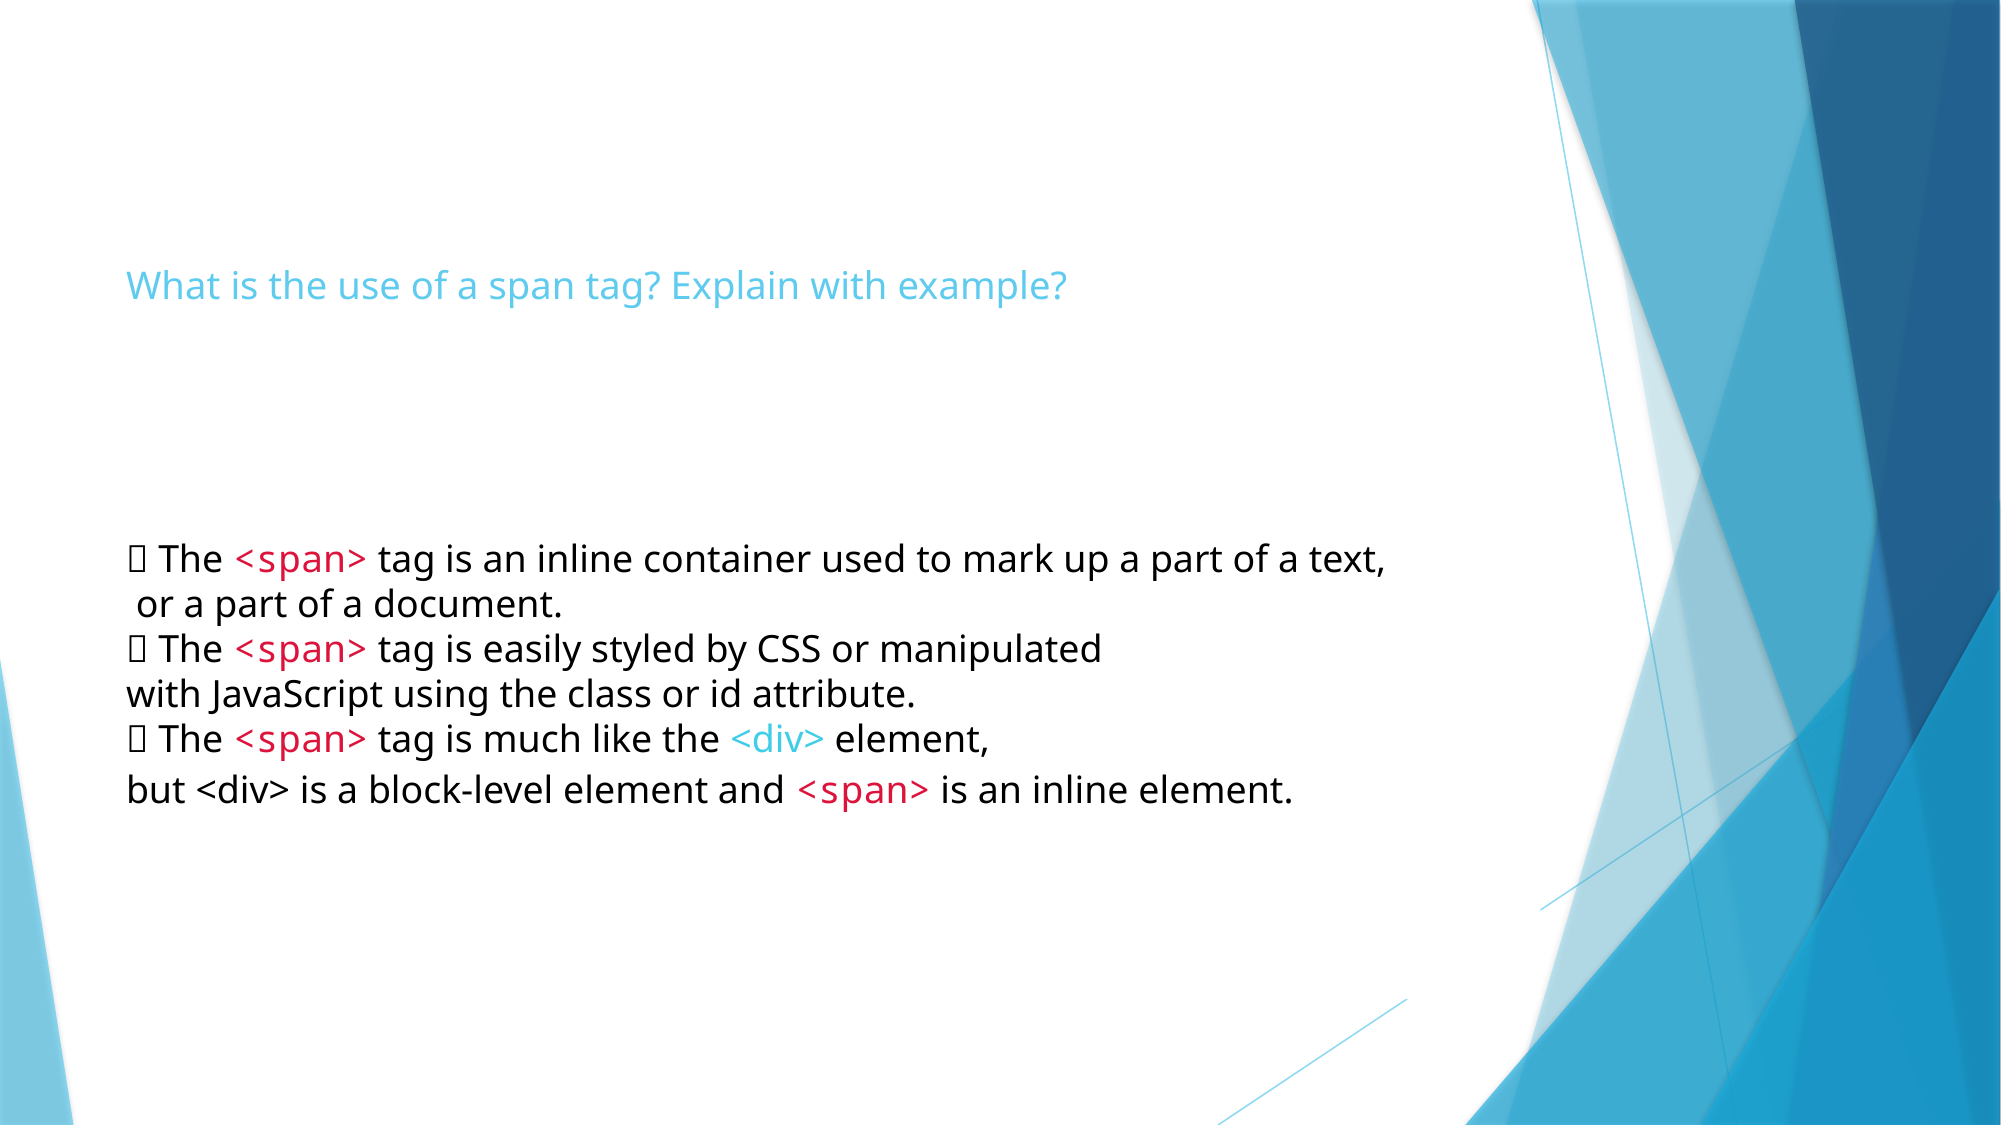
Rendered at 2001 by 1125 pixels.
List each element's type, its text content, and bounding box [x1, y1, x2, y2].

title What is the use of a span tag? Explain with example? [111, 162, 1522, 317]
list  The <span> tag is an inline container used to mark up a part of a text, or a part of a document.  The <span> tag is easily styled by CSS or manipulated with JavaScript using the class or id attribute.  The <span> tag is much like the <div> element, but <div> is a block-level element and <span> is an inline element. [111, 346, 1541, 1000]
